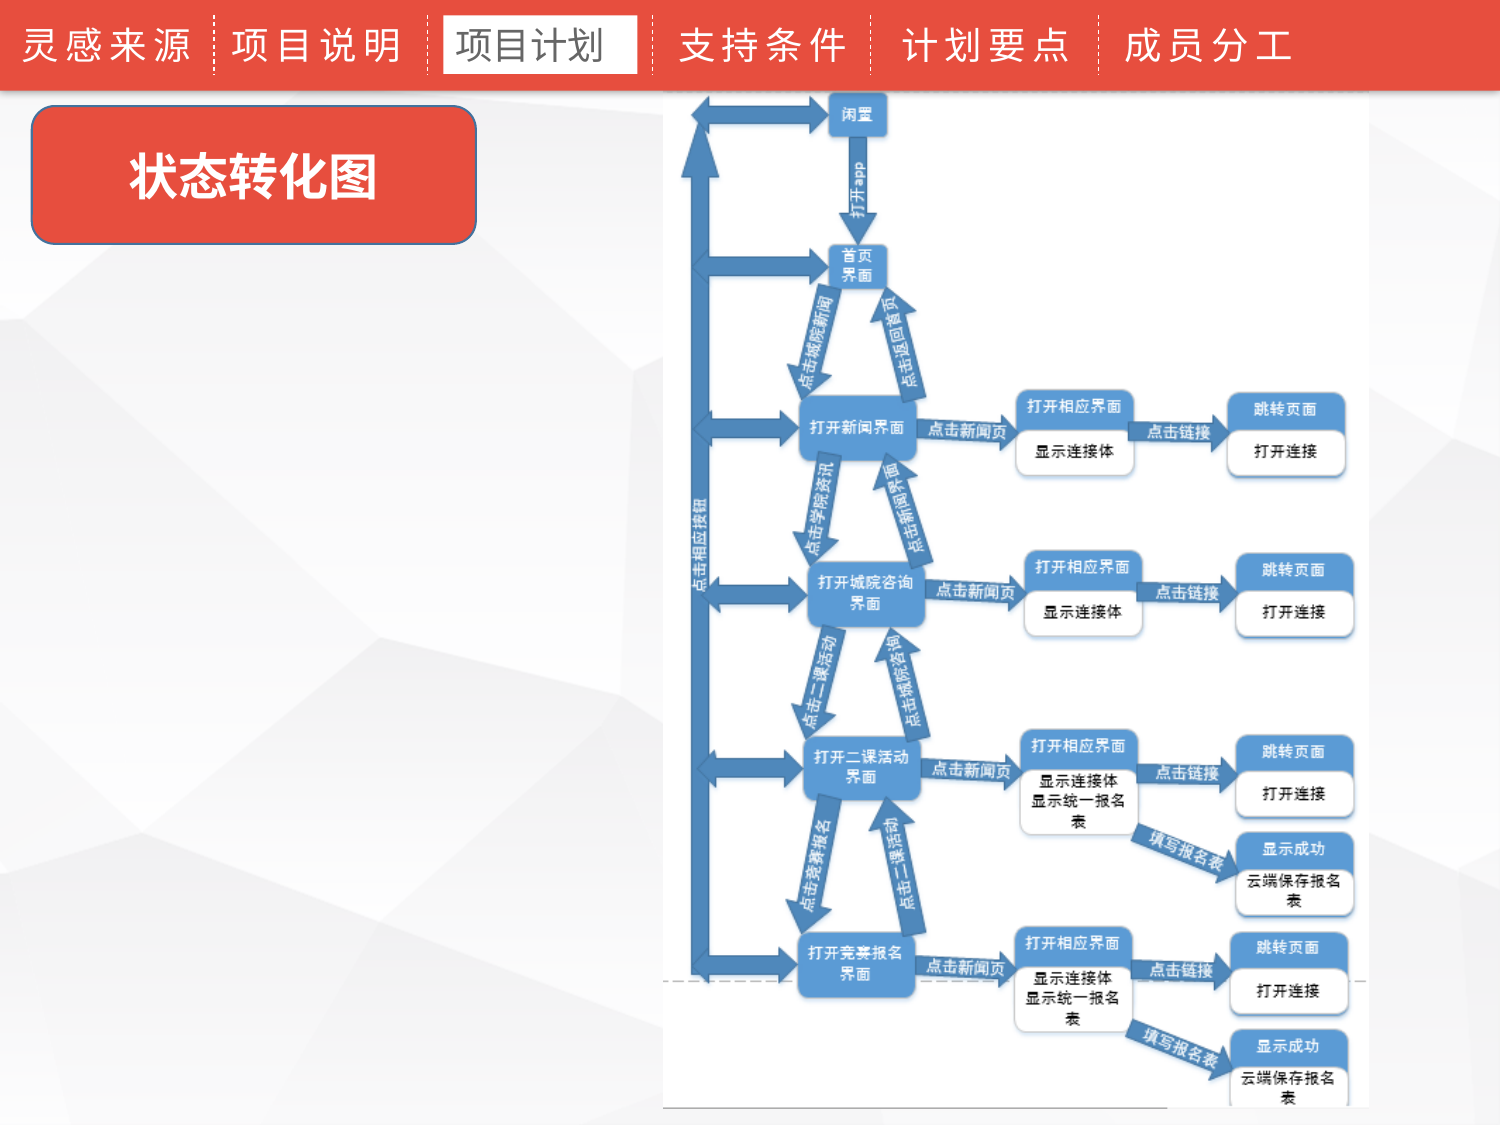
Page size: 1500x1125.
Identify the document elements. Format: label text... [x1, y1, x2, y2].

text_box 计划要点 [886, 14, 1098, 75]
text_box 项目计划 [440, 14, 652, 75]
text_box 支持条件 [663, 14, 870, 75]
text_box 状态转化图 [30, 105, 477, 245]
text_box 支持条件 [871, 14, 876, 75]
picture [0, 89, 1500, 1125]
text_box 项目说明 [217, 14, 427, 75]
text_box [0, 0, 1500, 92]
text_box 成员分工 [1109, 14, 1322, 75]
text_box 灵感来源 [7, 14, 213, 75]
